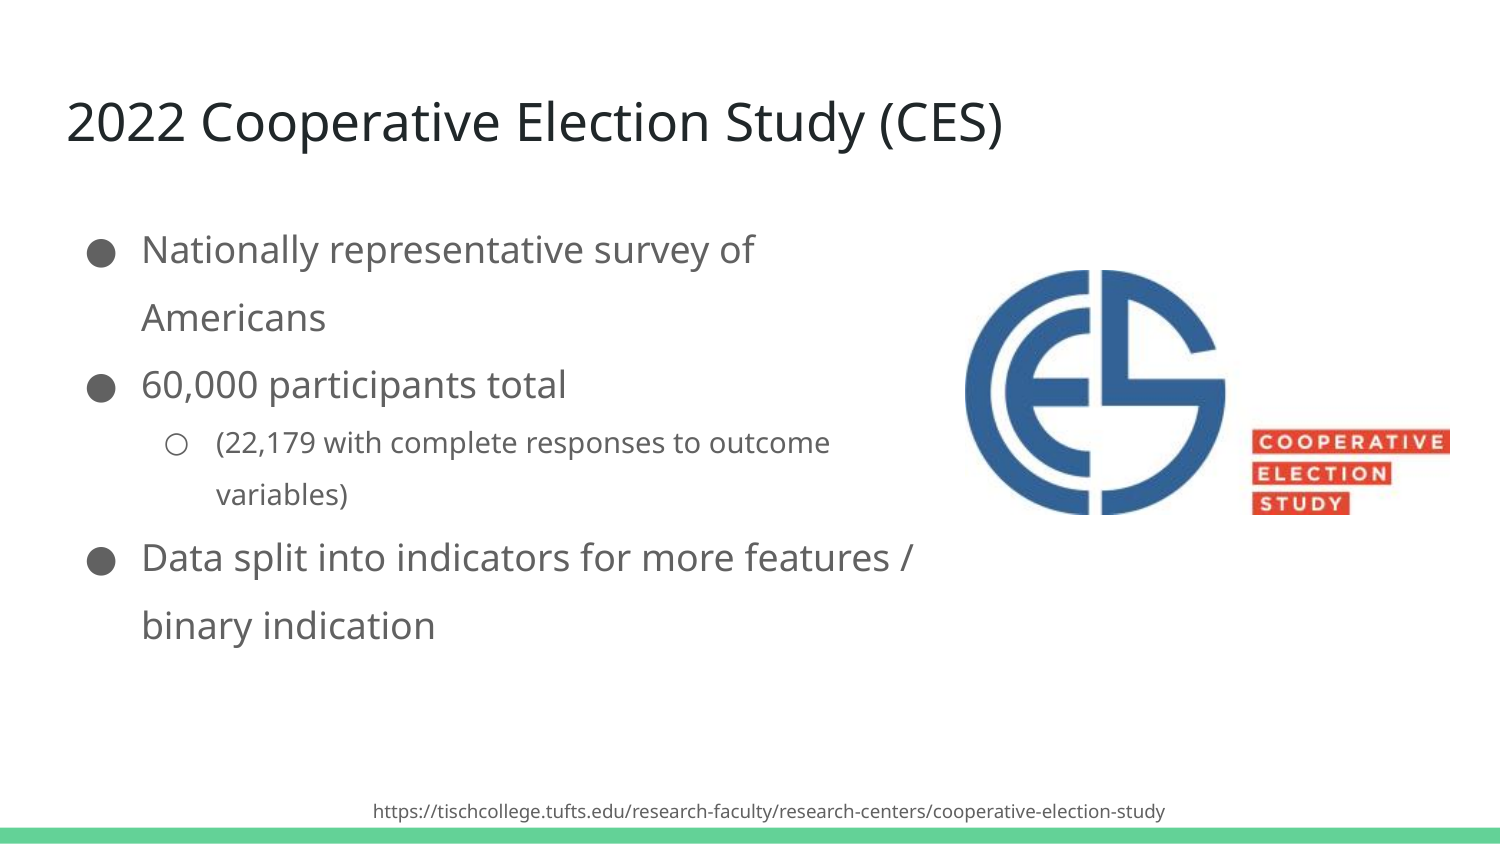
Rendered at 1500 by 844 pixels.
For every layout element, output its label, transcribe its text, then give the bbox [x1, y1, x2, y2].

title 2022 Cooperative Election Study (CES) [51, 72, 1449, 167]
picture [965, 270, 1451, 515]
list Nationally representative survey of Americans 60,000 participants total (22,179 with complete responses to outcome variables) Data split into indicators for more features / binary indication [51, 189, 966, 750]
text_box https://tischcollege.tufts.edu/research-faculty/research-centers/cooperative-election-study [357, 784, 1260, 818]
